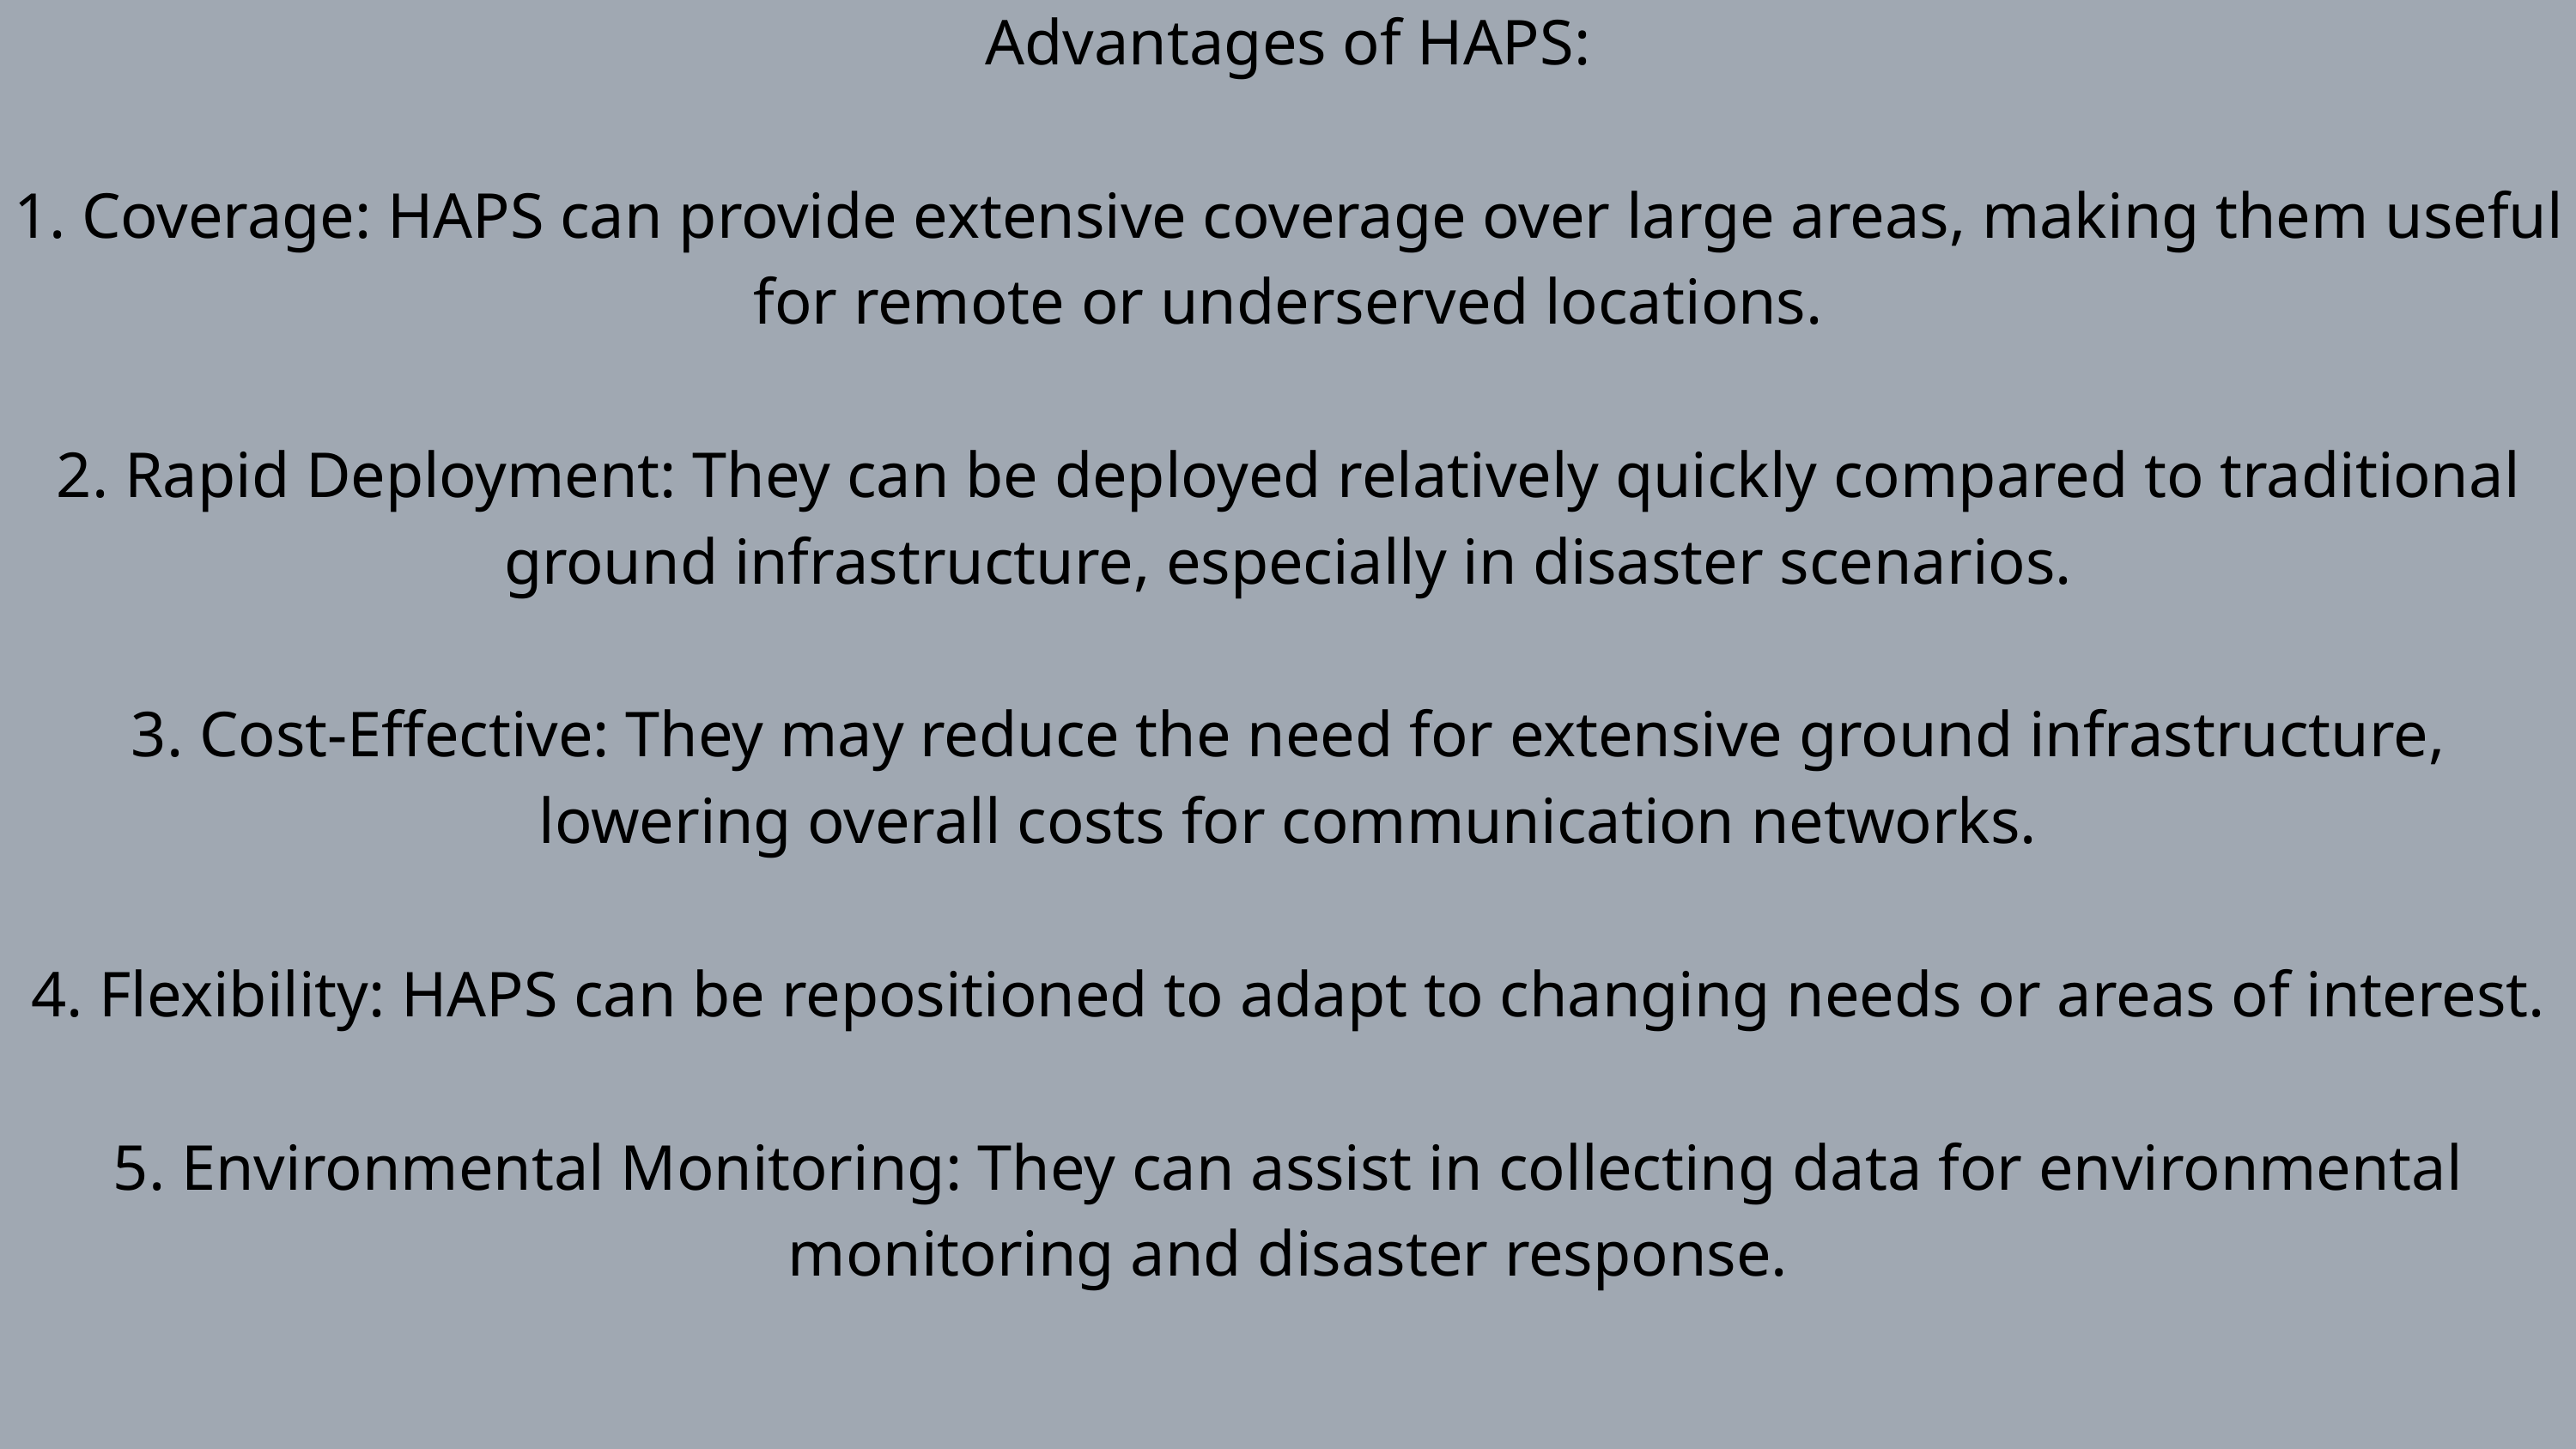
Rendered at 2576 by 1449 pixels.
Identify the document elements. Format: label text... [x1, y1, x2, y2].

text_box Advantages of HAPS: 1. Coverage: HAPS can provide extensive coverage over large areas, making them useful for remote or underserved locations. 2. Rapid Deployment: They can be deployed relatively quickly compared to traditional ground infrastructure, especially in disaster scenarios. 3. Cost-Effective: They may reduce the need for extensive ground infrastructure, lowering overall costs for communication networks. 4. Flexibility: HAPS can be repositioned to adapt to changing needs or areas of interest. 5. Environmental Monitoring: They can assist in collecting data for environmental monitoring and disaster response. [0, 0, 2576, 1375]
